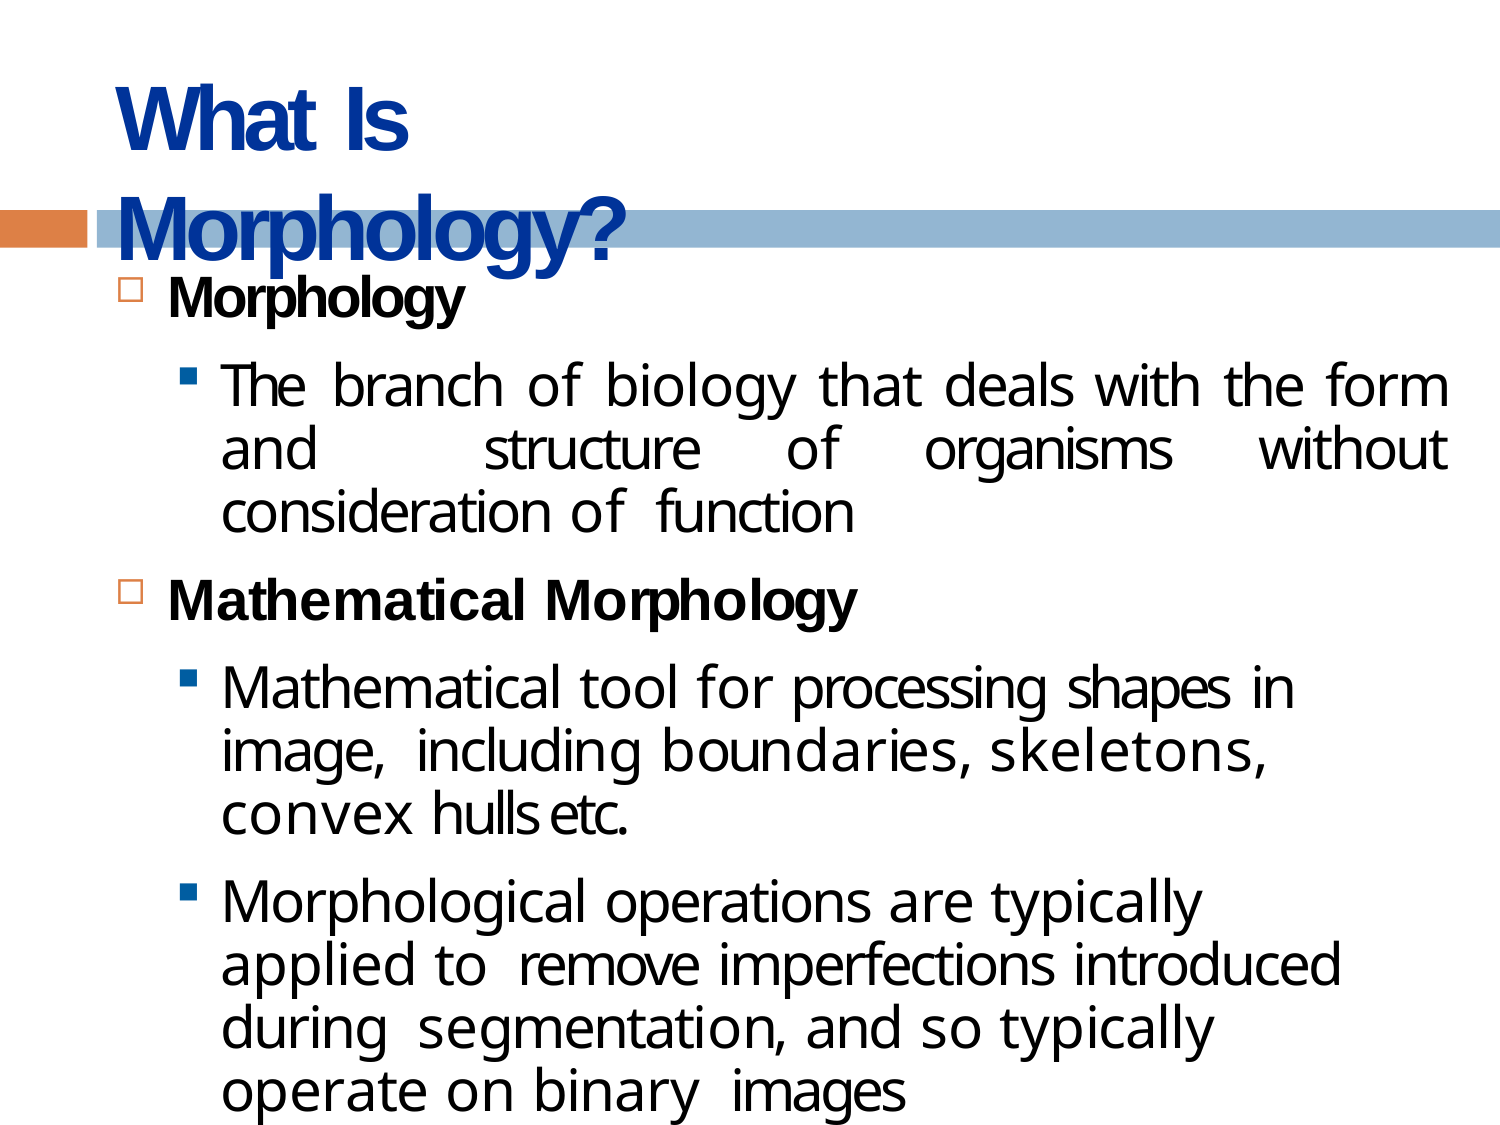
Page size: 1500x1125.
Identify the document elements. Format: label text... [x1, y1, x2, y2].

title What Is Morphology? [113, 56, 960, 239]
text_box Morphology The branch of biology that deals with the form and structure of organisms without consideration of function Mathematical Morphology Mathematical tool for processing shapes in image, including boundaries, skeletons, convex hulls etc. Morphological operations are typically applied to remove imperfections introduced during segmentation, and so typically operate on binary images [113, 239, 1450, 1124]
